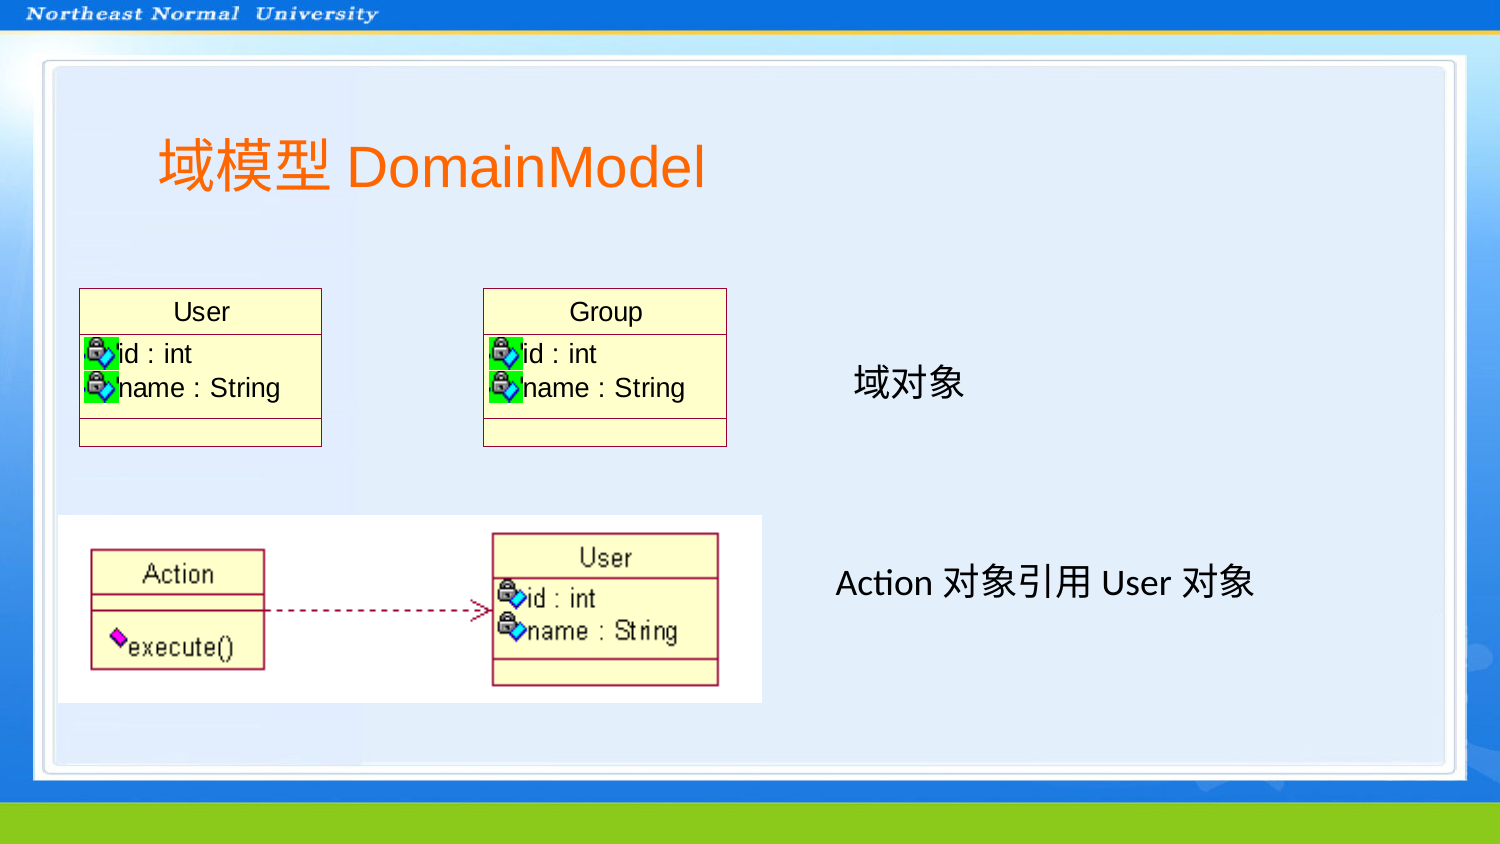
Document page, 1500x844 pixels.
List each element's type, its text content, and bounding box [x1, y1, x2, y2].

text_box 域模型DomainModel [146, 105, 1090, 223]
text_box Action对象引用User对象 [820, 550, 1271, 611]
text_box 域对象 [838, 351, 981, 412]
picture [0, 0, 1500, 844]
